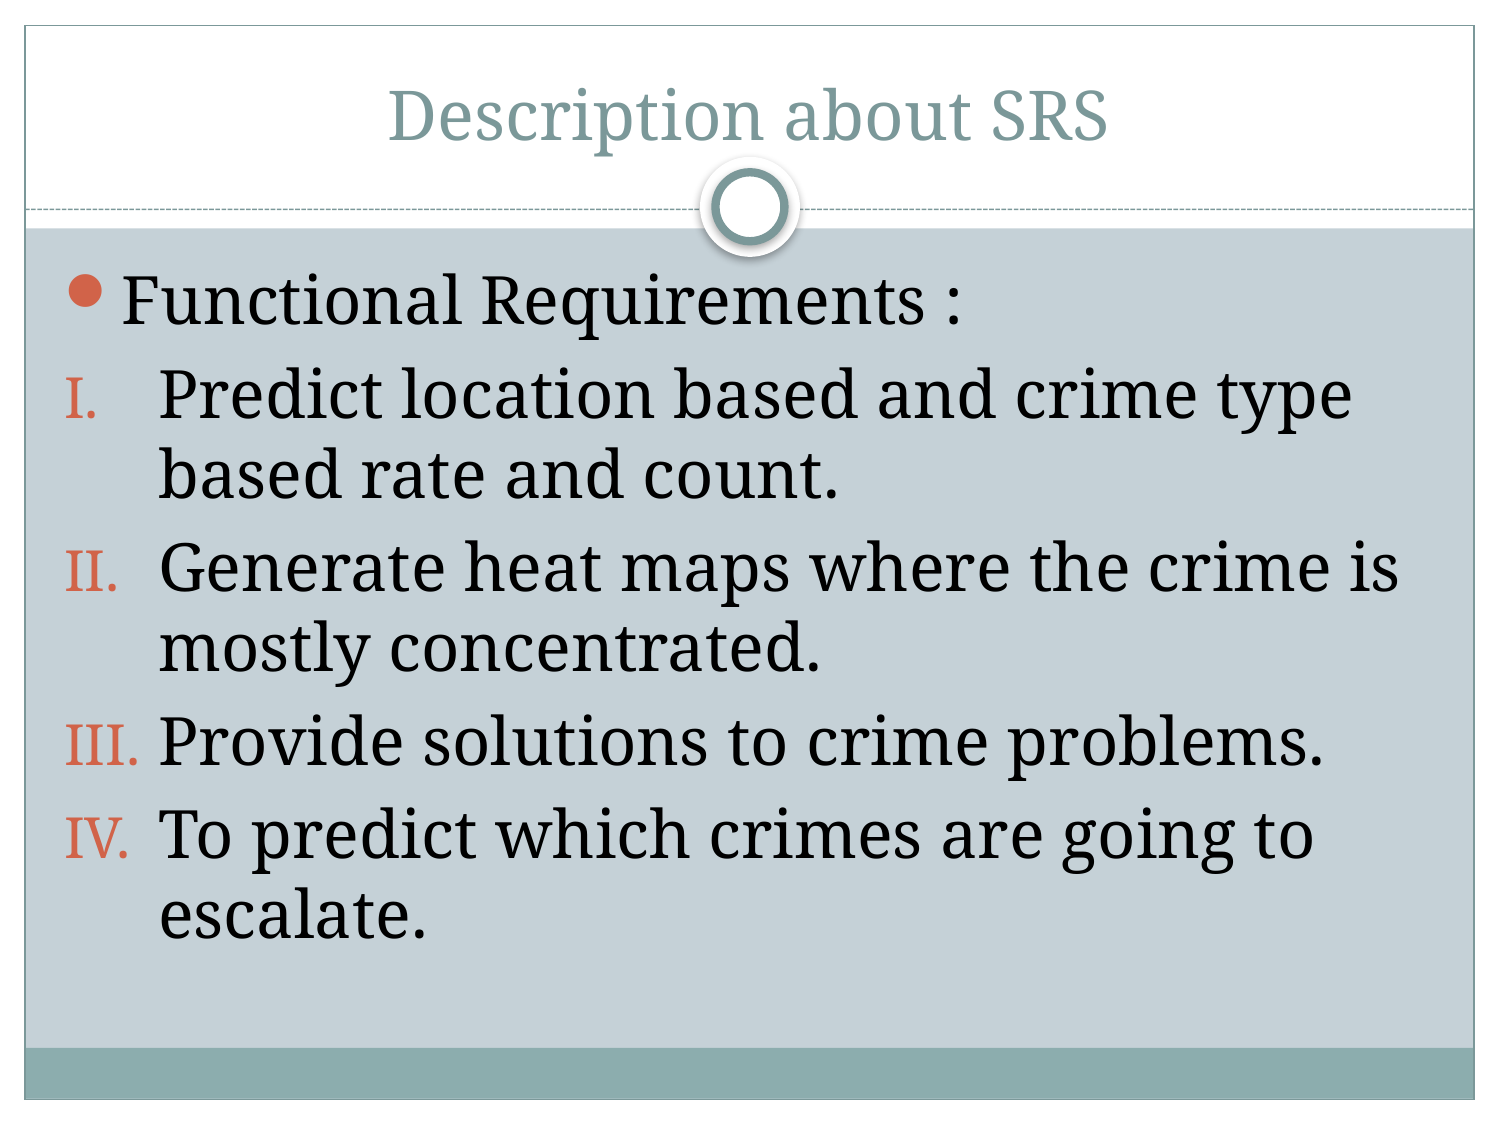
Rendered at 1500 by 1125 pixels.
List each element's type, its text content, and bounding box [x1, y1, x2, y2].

list Functional Requirements : Predict location based and crime type based rate and count. Generate heat maps where the crime is mostly concentrated. Provide solutions to crime problems. To predict which crimes are going to escalate. [49, 250, 1445, 1001]
title Description about SRS [49, 37, 1450, 162]
